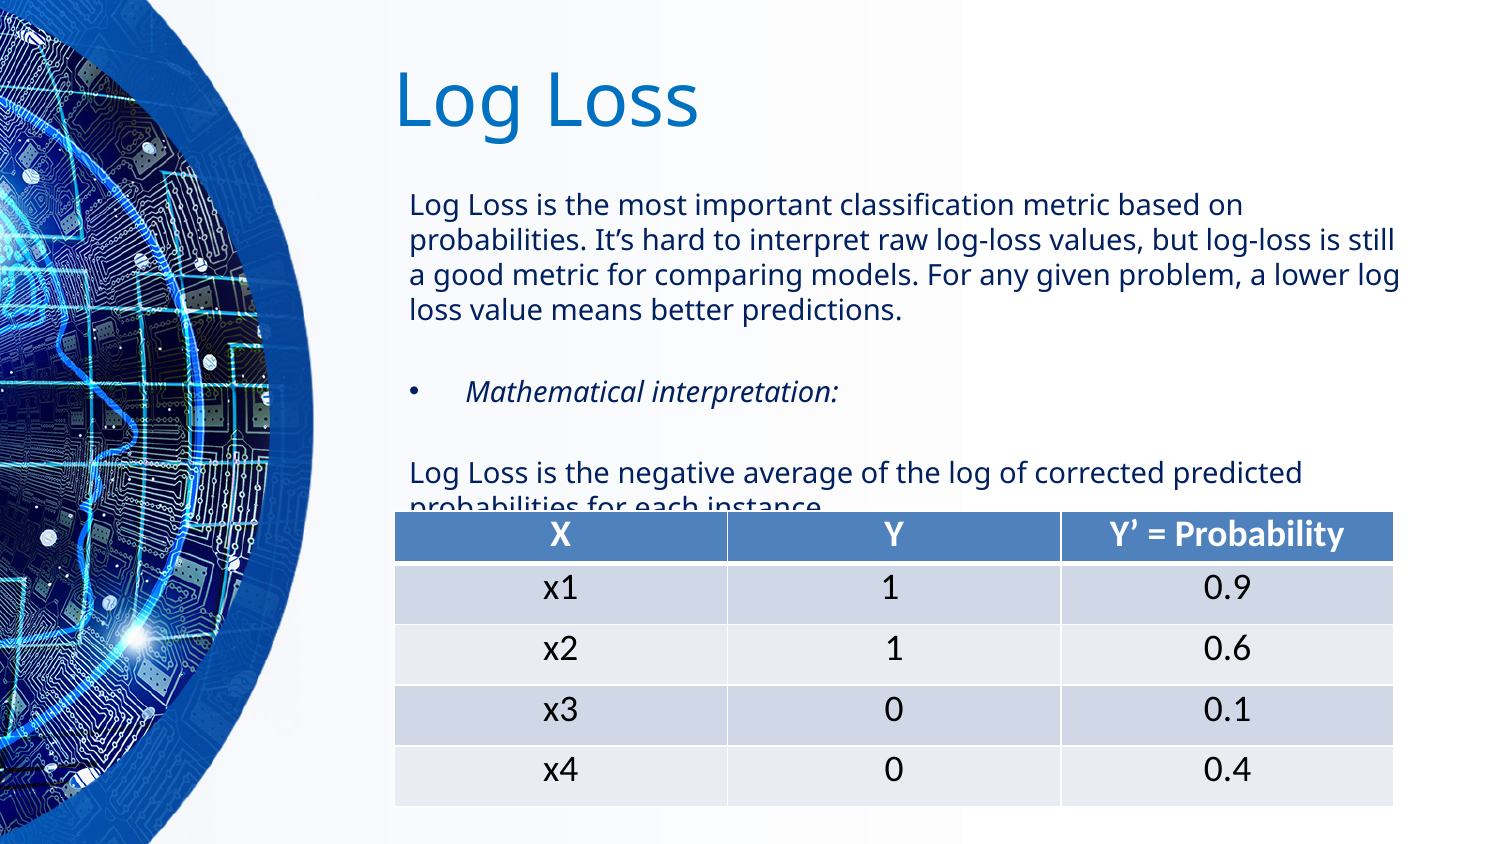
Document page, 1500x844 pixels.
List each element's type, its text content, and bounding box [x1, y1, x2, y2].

table_cell x2 [395, 625, 727, 684]
table_cell 0.9 [1062, 566, 1393, 624]
table_header X [395, 512, 727, 561]
table_cell 0.1 [1062, 686, 1393, 745]
table_cell 0 [728, 686, 1060, 745]
list Log Loss is the most important classification metric based on probabilities. It’s hard to interpret raw log-loss values, but log-loss is still a good metric for comparing models. For any given problem, a lower log loss value means better predictions. Mathematical interpretation: Log Loss is the negative average of the log of corrected predicted probabilities for each instance. [394, 178, 1429, 808]
table_cell 1 [728, 625, 1060, 684]
table_cell 0.4 [1062, 747, 1393, 806]
table_cell 1 [728, 566, 1060, 624]
table_header Y’ = Probability [1062, 512, 1393, 561]
table_cell 0 [728, 747, 1060, 806]
table_header Y [728, 512, 1060, 561]
table_cell x1 [395, 566, 727, 624]
table_cell 0.6 [1062, 625, 1393, 684]
table_cell x4 [395, 747, 727, 806]
picture [0, 0, 1500, 844]
table_cell x3 [395, 686, 727, 745]
title Log Loss [378, 36, 1410, 156]
